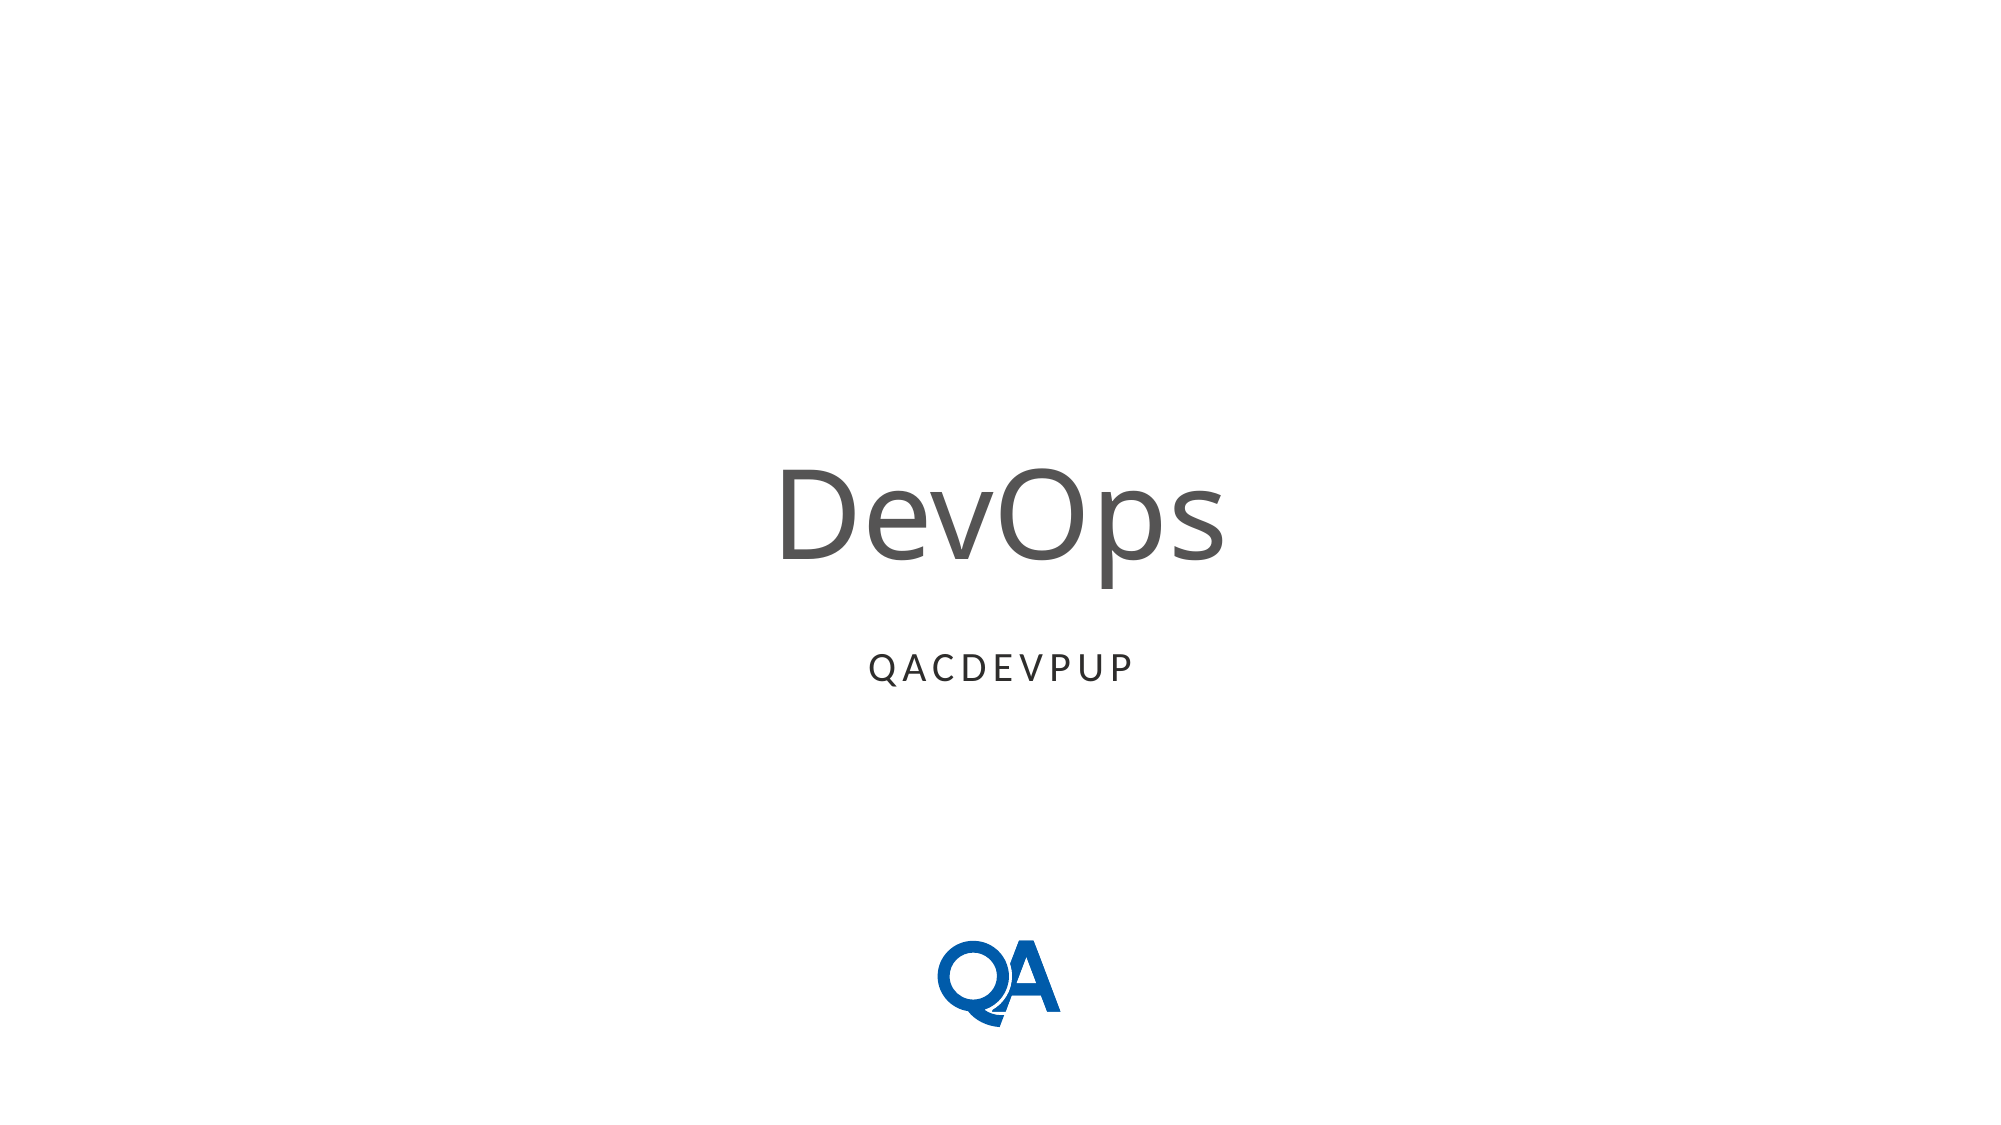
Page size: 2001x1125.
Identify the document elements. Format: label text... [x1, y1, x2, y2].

title DevOps [150, 174, 1851, 594]
subtitle QACDEVPUP [150, 637, 1851, 710]
